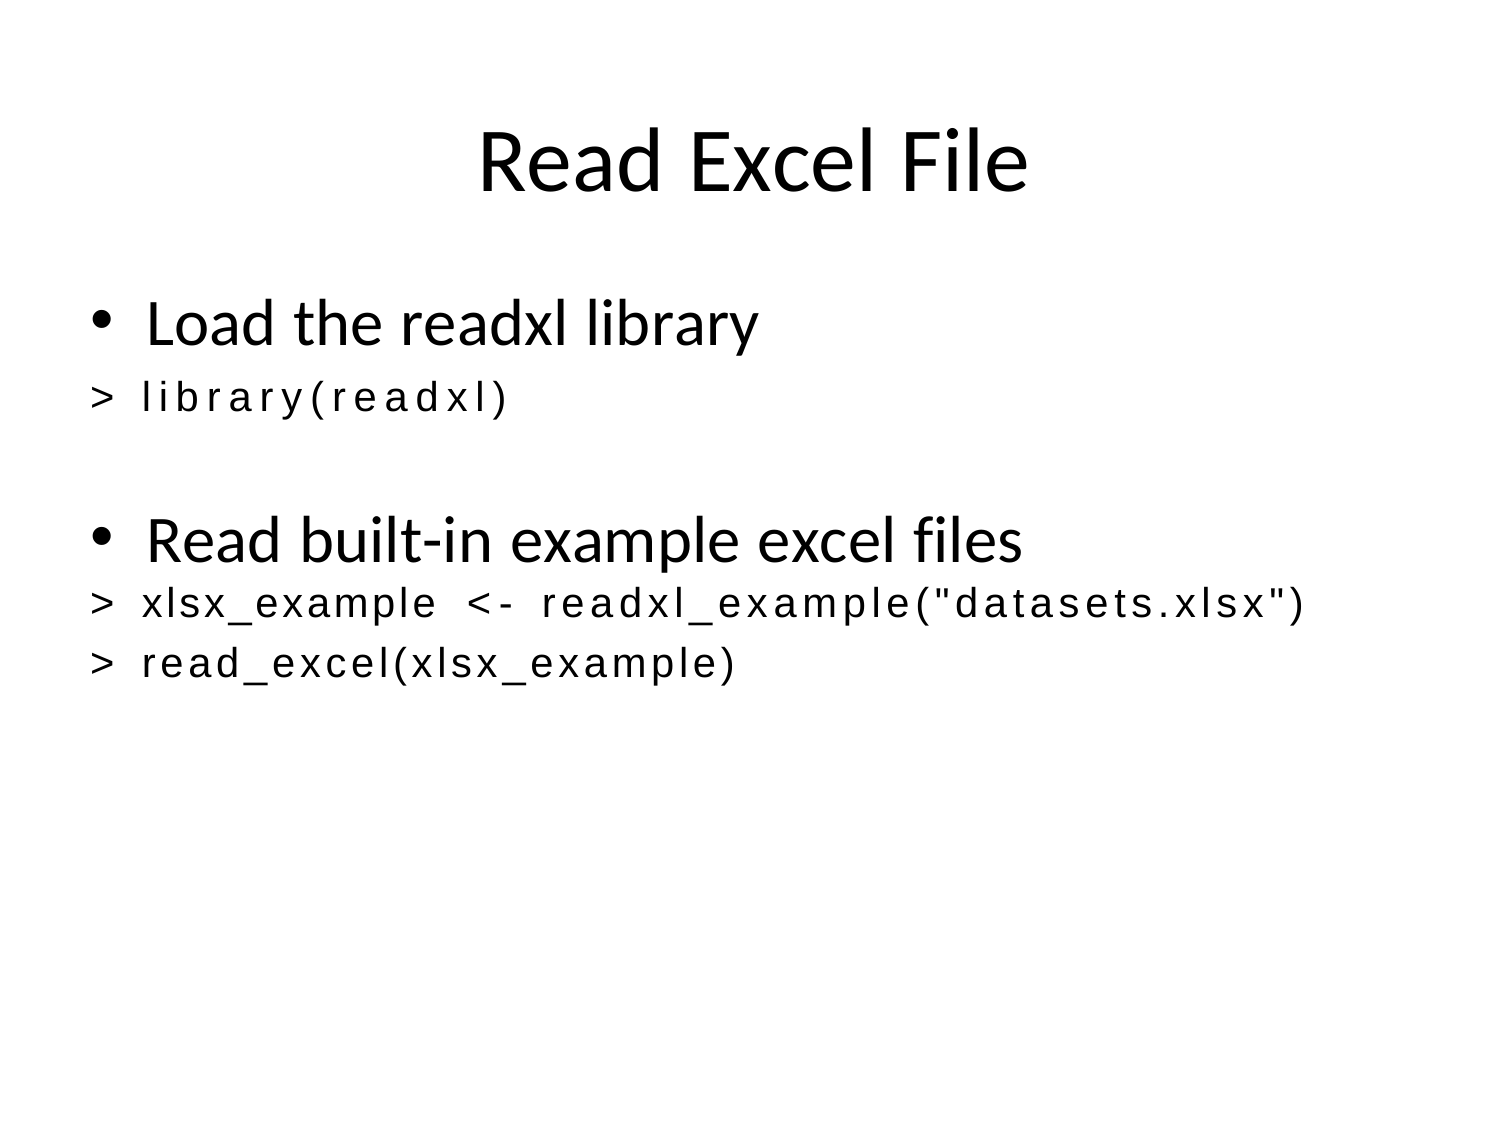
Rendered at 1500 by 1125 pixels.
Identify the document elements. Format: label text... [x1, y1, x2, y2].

text_box Load the readxl library > library(readxl) Read built-in example excel files > xlsx_example <- readxl_example("datasets.xlsx") > read_excel(xlsx_example) [87, 278, 1317, 687]
title Read Excel File [109, 99, 1391, 288]
